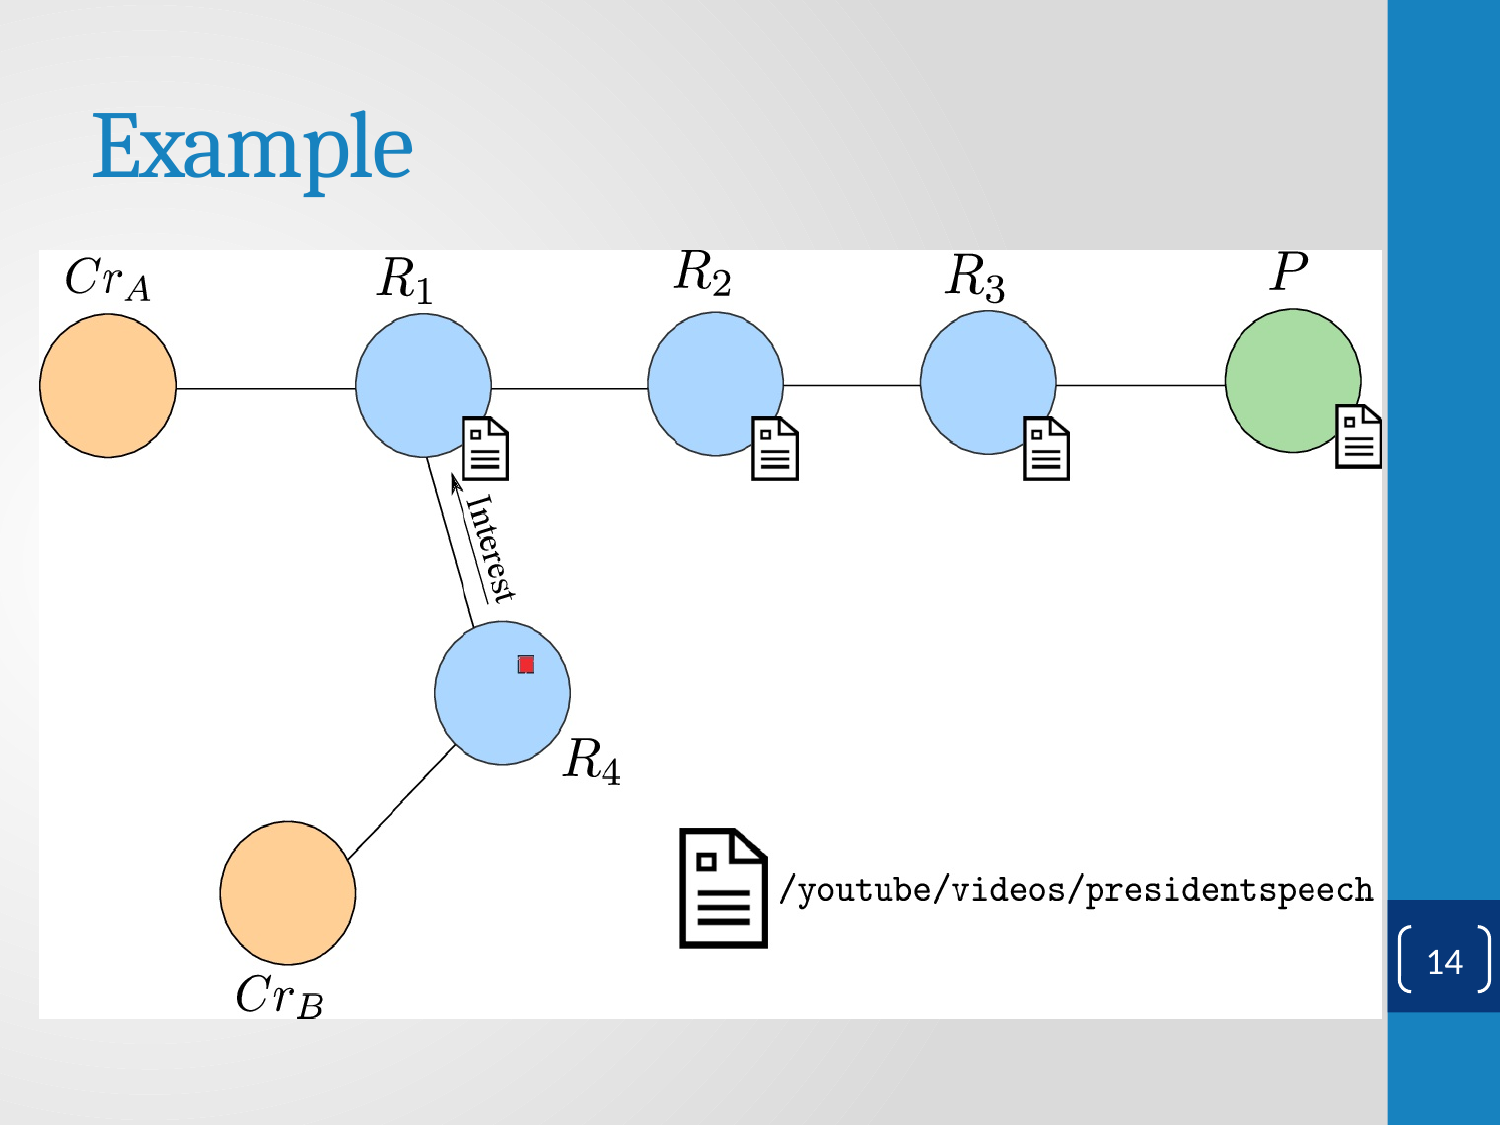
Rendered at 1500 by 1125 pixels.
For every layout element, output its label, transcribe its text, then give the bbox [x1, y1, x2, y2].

slide_number 14 [1397, 925, 1492, 994]
picture [38, 250, 1382, 1020]
title Example [75, 45, 1325, 233]
